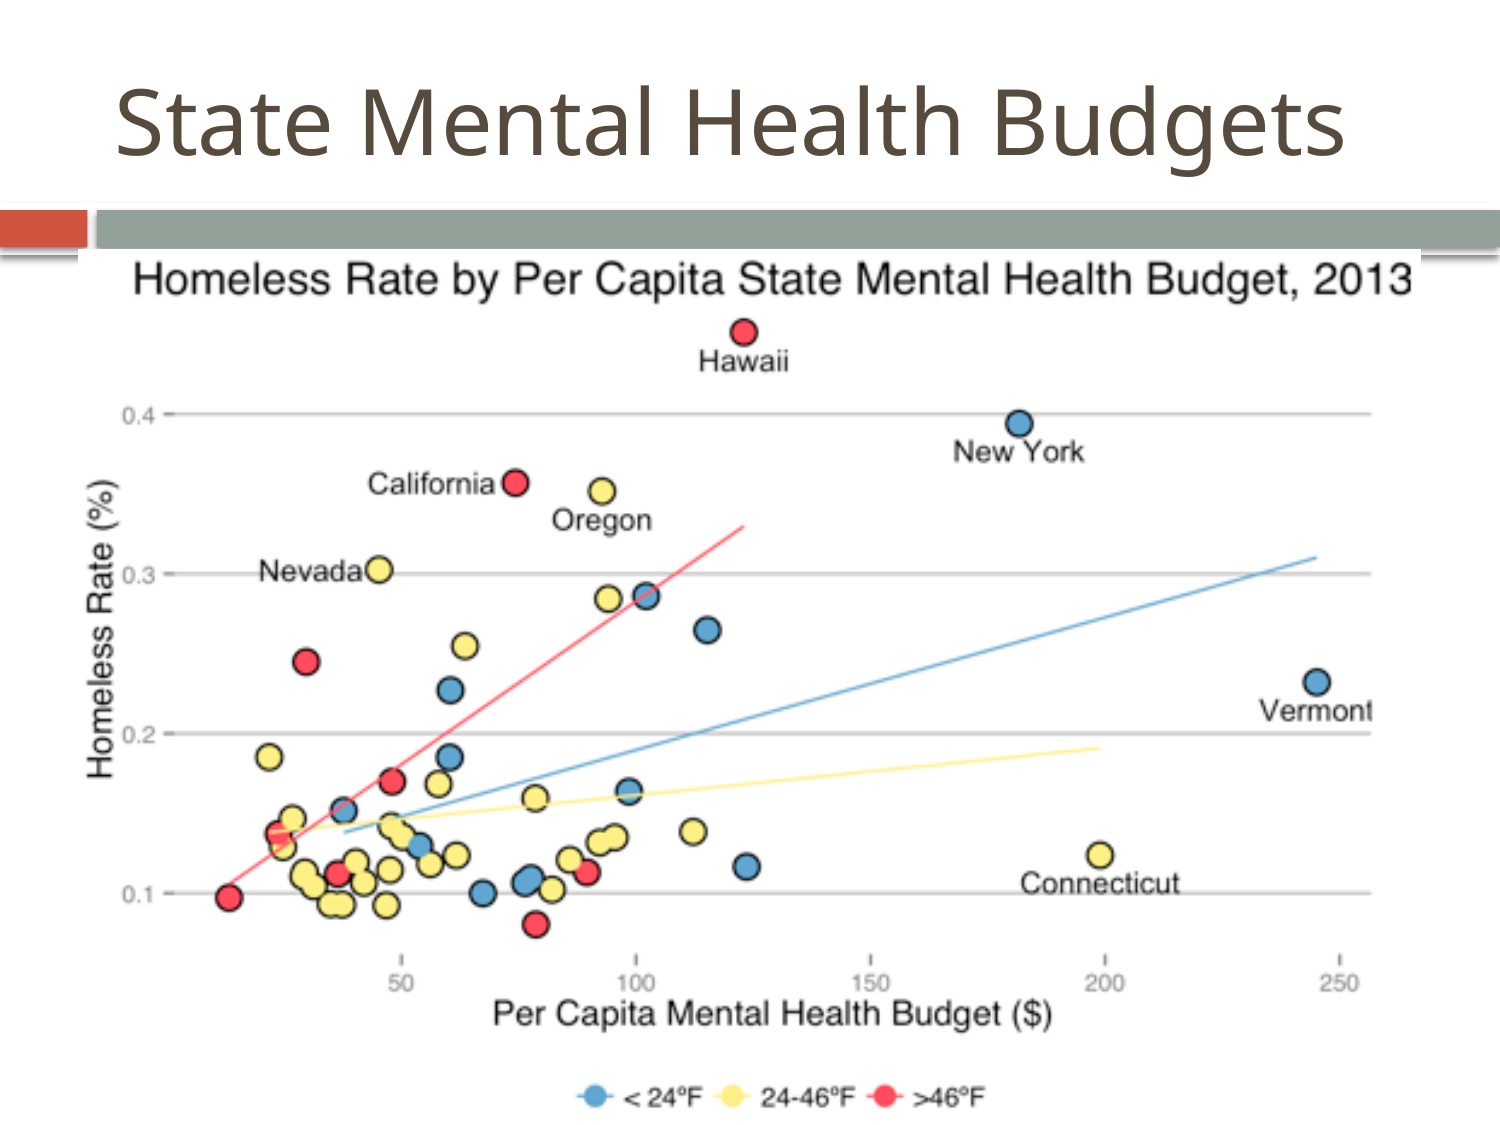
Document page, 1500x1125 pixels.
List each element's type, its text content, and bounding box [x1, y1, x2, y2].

picture [78, 248, 1421, 1125]
title State Mental Health Budgets [99, 37, 1438, 200]
